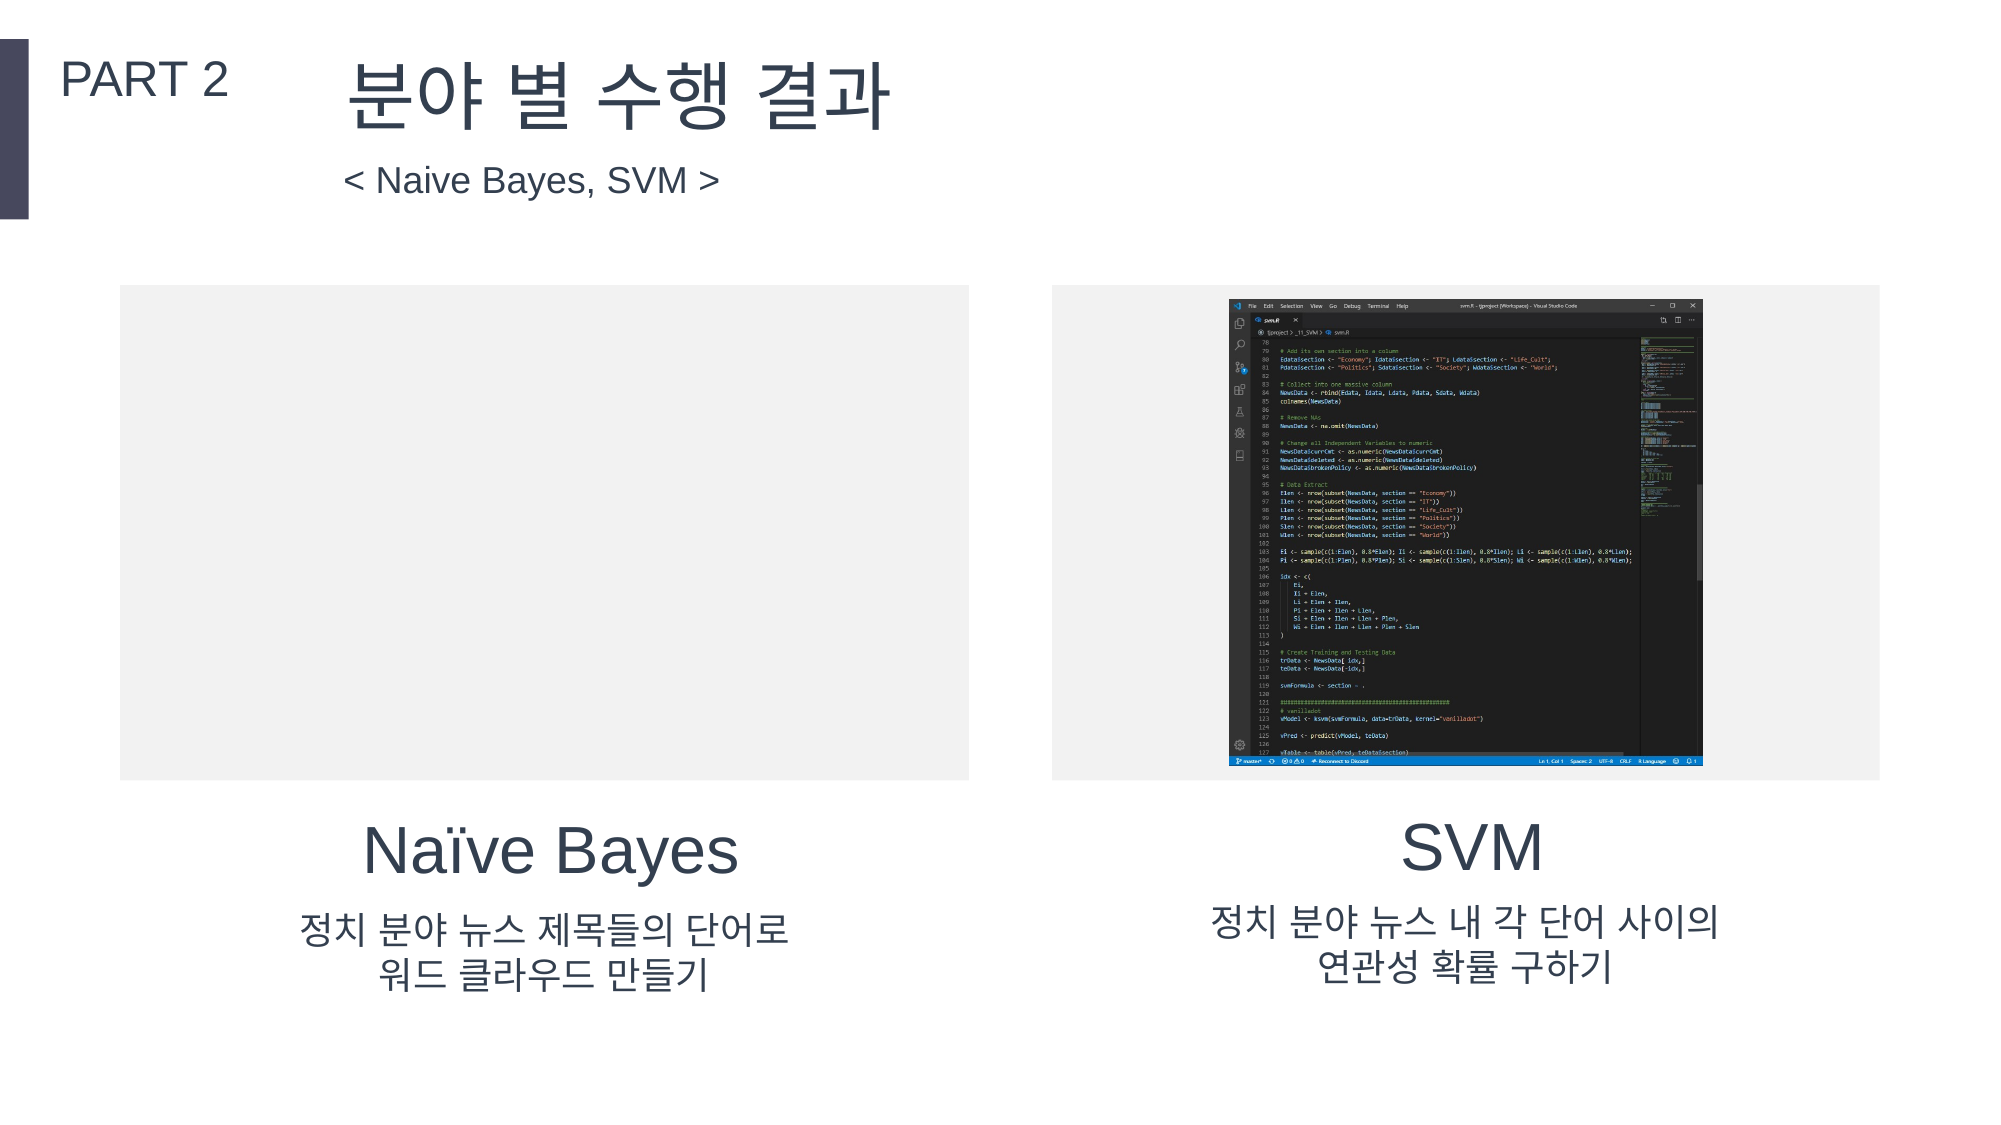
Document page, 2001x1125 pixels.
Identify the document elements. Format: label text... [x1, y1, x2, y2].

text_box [1052, 285, 1880, 998]
text_box 분야 별 수행 결과 [332, 41, 908, 147]
text_box PART 2 [45, 39, 245, 114]
picture [1229, 299, 1703, 766]
text_box < Naive Bayes, SVM > [318, 149, 736, 209]
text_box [120, 285, 969, 1006]
text_box [0, 38, 30, 220]
